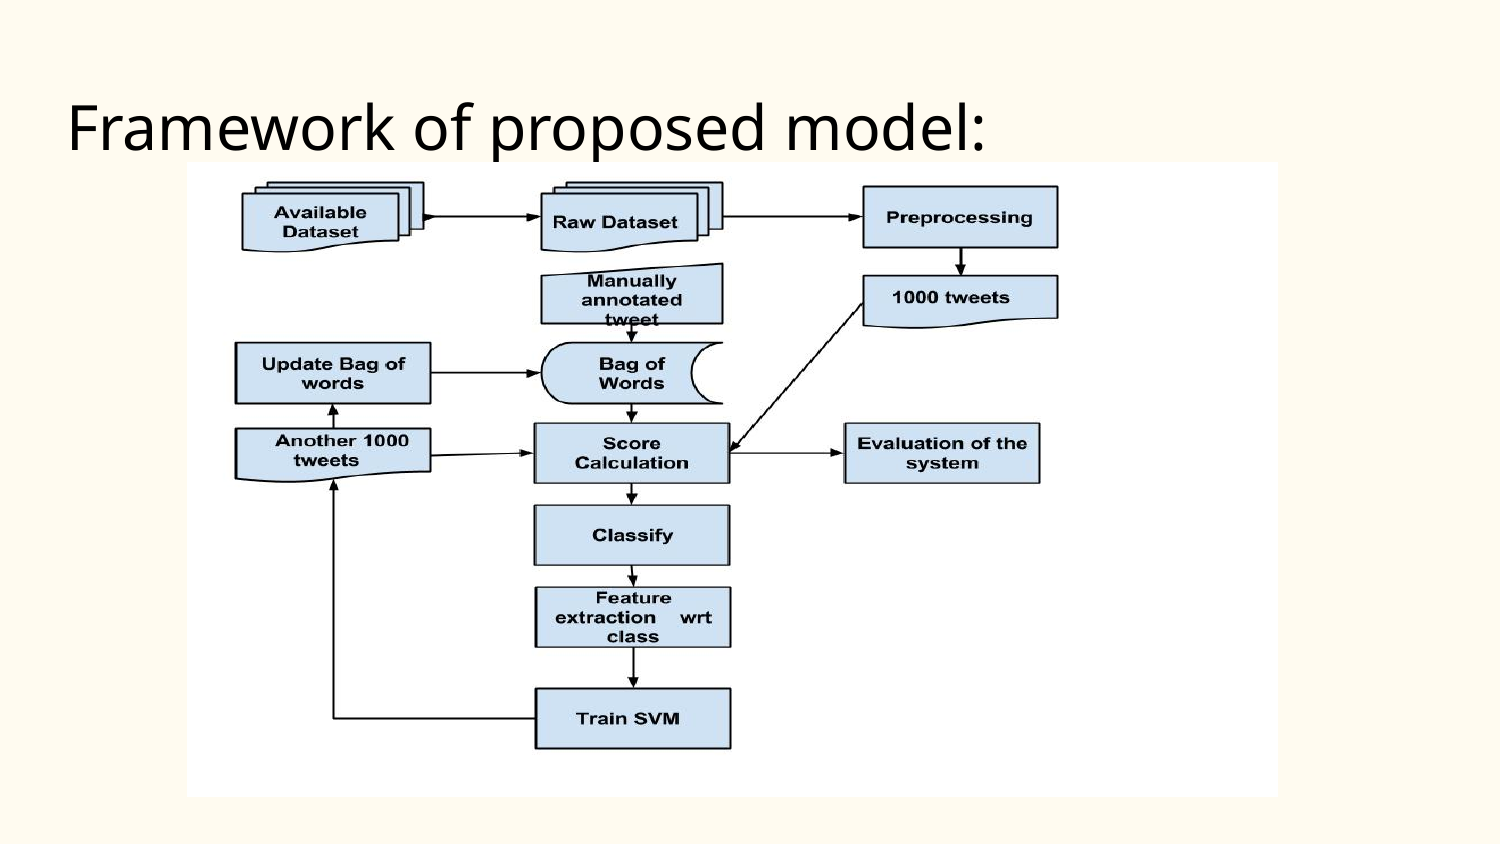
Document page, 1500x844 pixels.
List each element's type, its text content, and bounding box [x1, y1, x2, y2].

picture [187, 161, 1278, 798]
title Framework of proposed model: [51, 72, 1449, 184]
